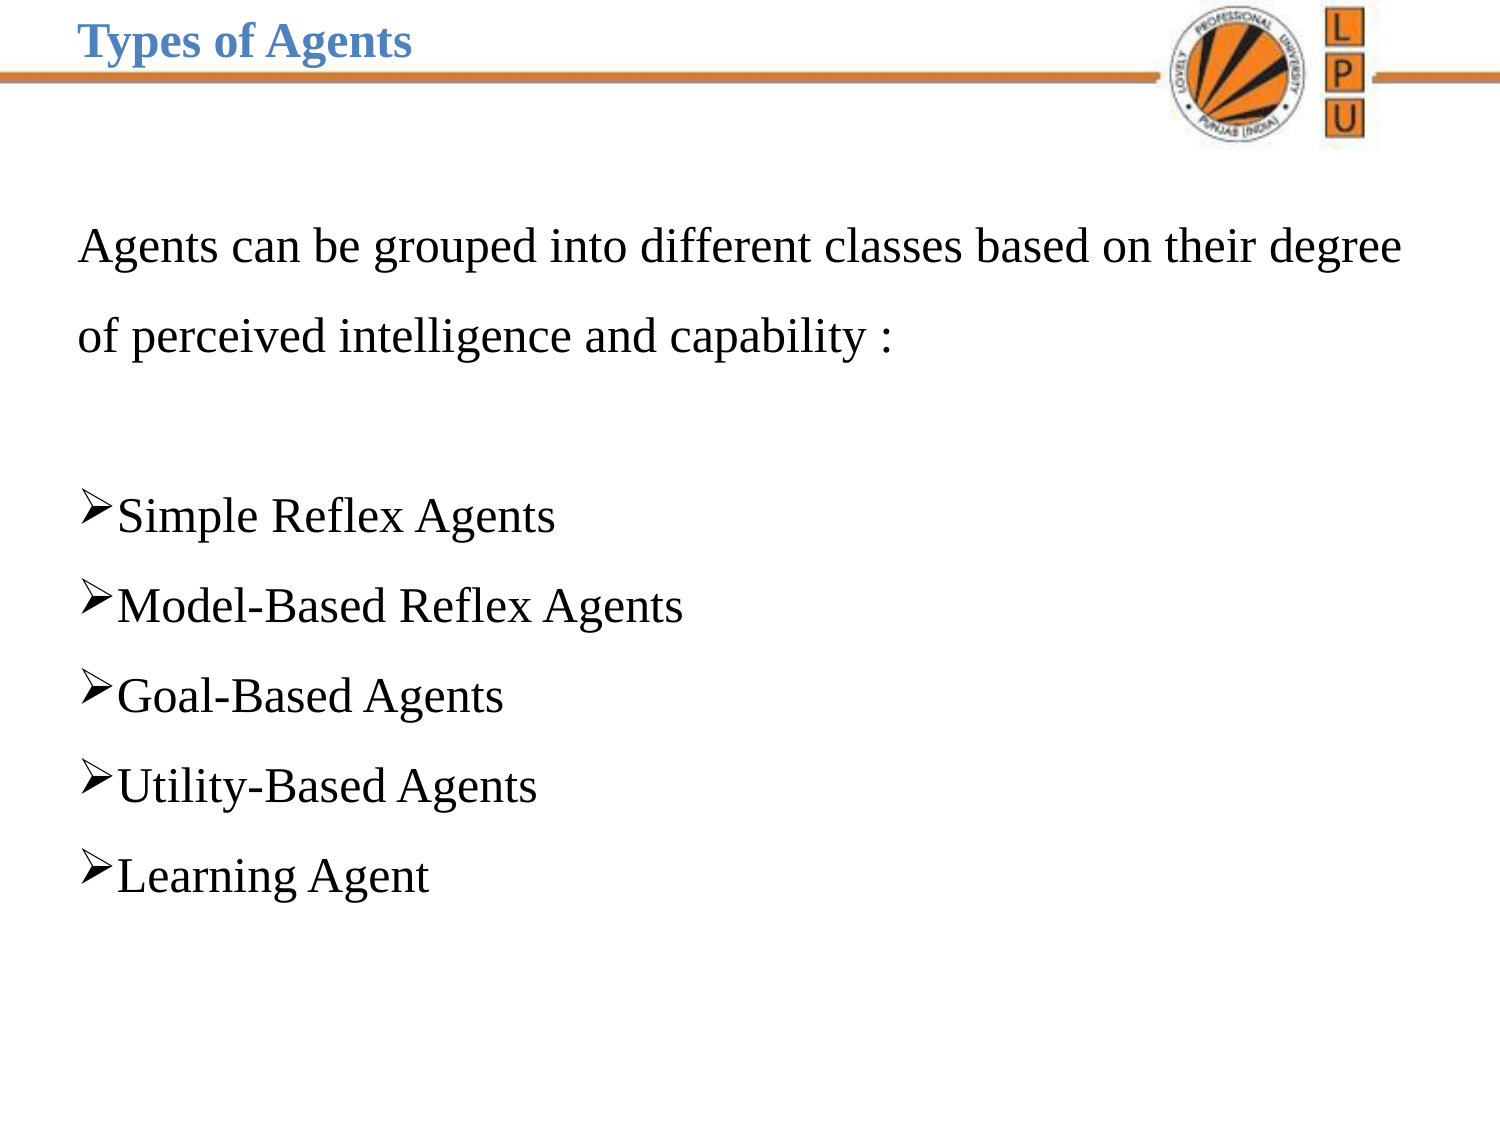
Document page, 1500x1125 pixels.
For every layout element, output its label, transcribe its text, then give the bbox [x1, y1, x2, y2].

text_box Agents can be grouped into different classes based on their degree of perceived intelligence and capability : Simple Reflex Agents Model-Based Reflex Agents Goal-Based Agents Utility-Based Agents Learning Agent [62, 174, 1438, 910]
text_box Types of Agents [62, 0, 813, 75]
picture [0, 0, 1500, 150]
